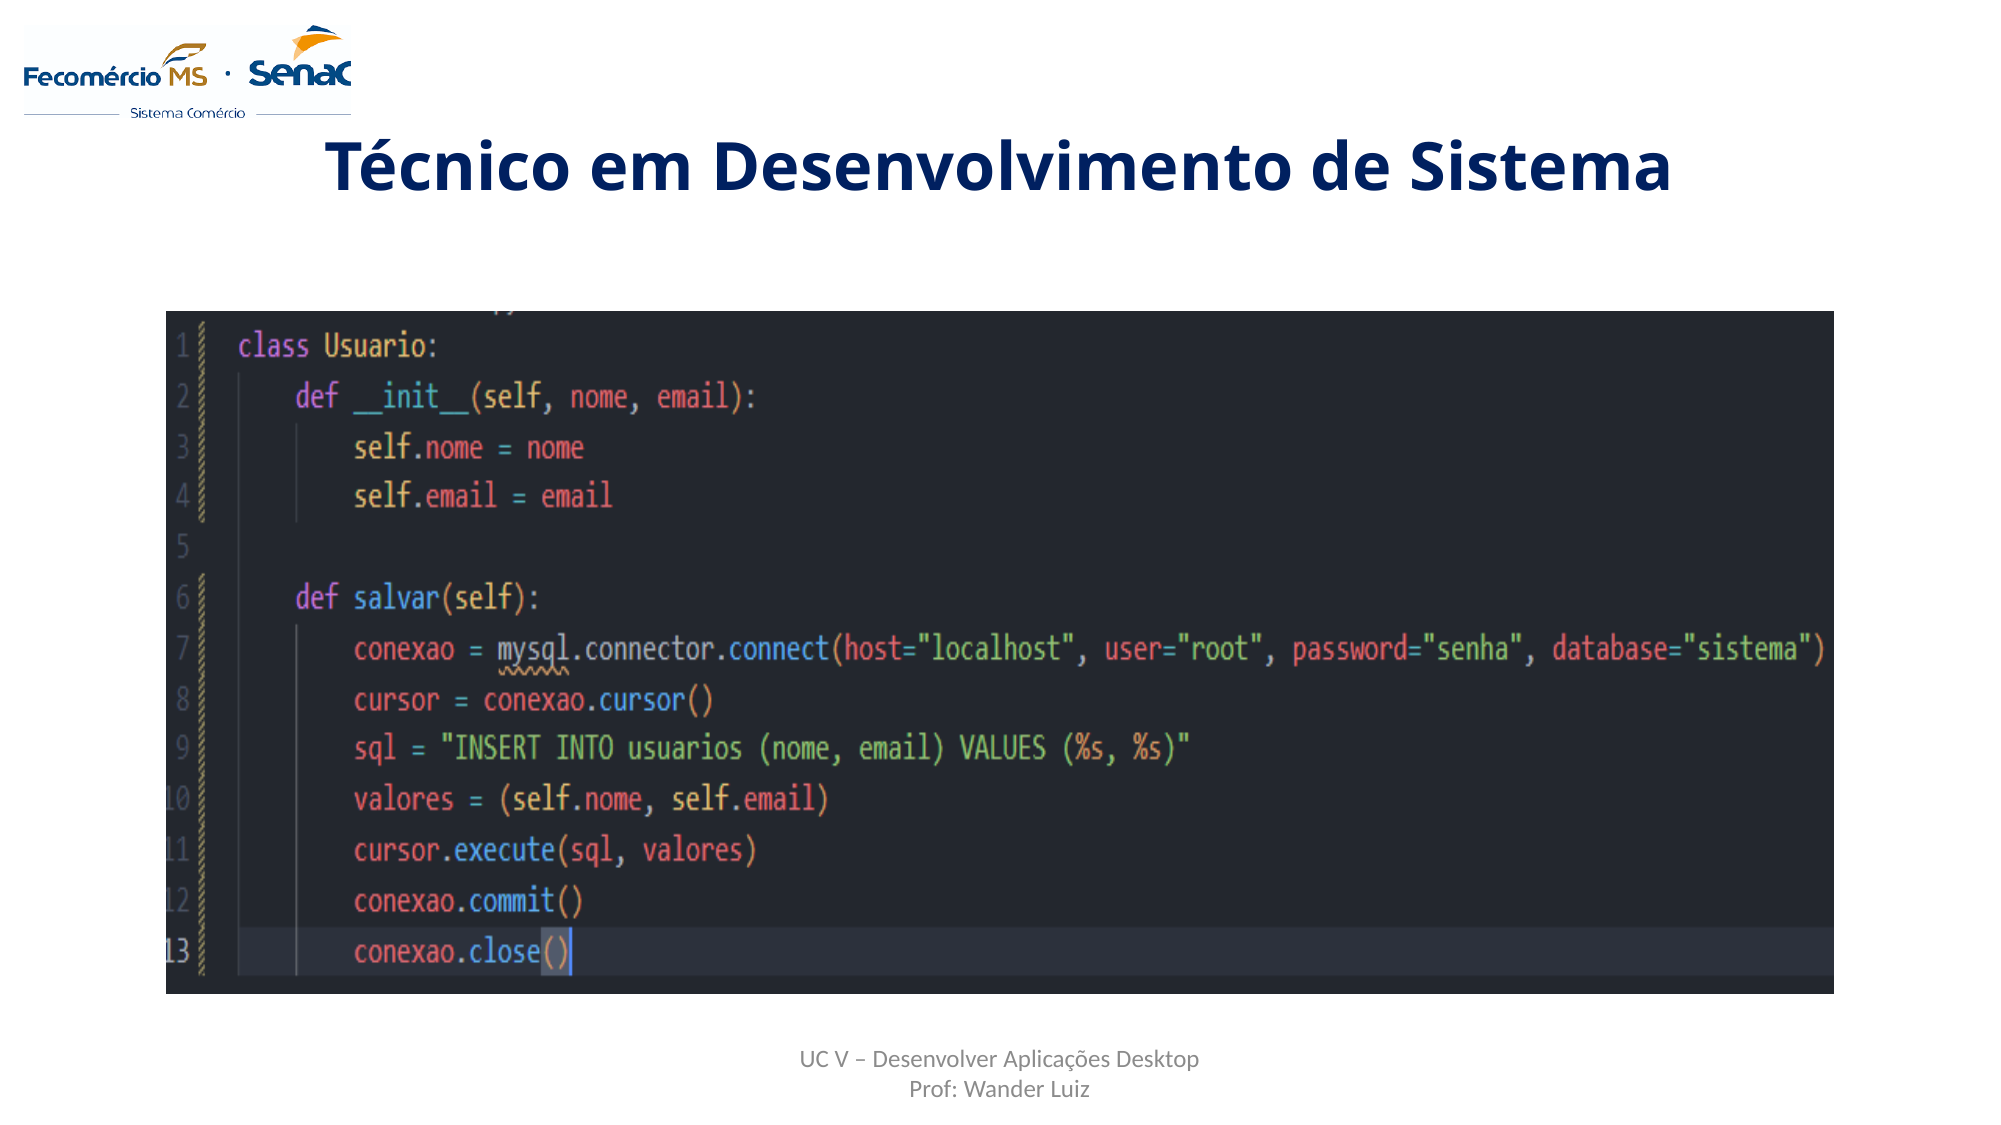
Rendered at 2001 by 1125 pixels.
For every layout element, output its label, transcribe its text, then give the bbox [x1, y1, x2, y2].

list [166, 311, 1834, 994]
picture [24, 25, 351, 118]
title Técnico em Desenvolvimento de Sistema [137, 59, 1863, 278]
footer UC V – Desenvolver Aplicações Desktop Prof: Wander Luiz [662, 1042, 1338, 1103]
